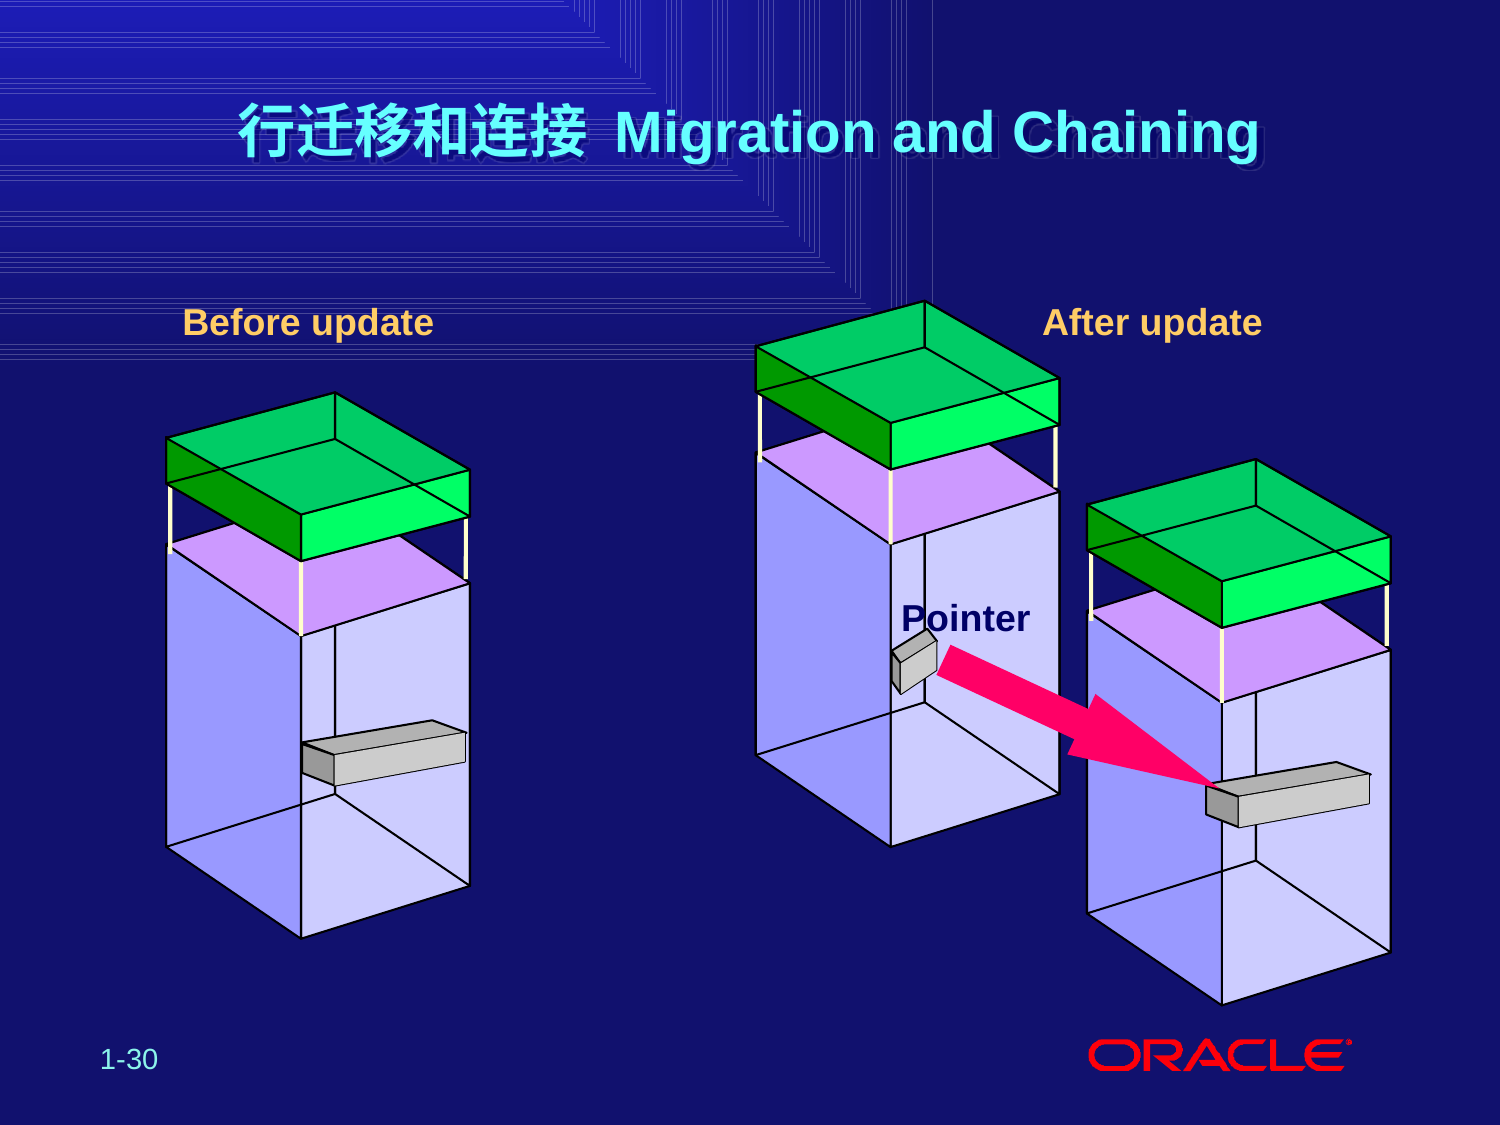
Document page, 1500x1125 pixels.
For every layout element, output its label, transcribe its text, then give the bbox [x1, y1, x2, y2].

text_box [302, 485, 469, 561]
text_box [760, 431, 890, 545]
text_box [1086, 459, 1256, 551]
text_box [1205, 761, 1372, 828]
text_box [1256, 459, 1391, 584]
text_box [1086, 611, 1256, 772]
title 行迁移和连接 Migration and Chaining [151, 86, 1349, 232]
text_box [1092, 589, 1221, 703]
text_box [166, 470, 302, 562]
text_box [336, 584, 471, 721]
text_box [891, 444, 1060, 545]
text_box [1142, 506, 1334, 582]
text_box [166, 805, 302, 939]
text_box [171, 523, 301, 637]
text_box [891, 628, 938, 695]
text_box [1222, 552, 1390, 628]
text_box Before update [167, 290, 535, 351]
text_box [891, 394, 1060, 470]
text_box [1086, 759, 1256, 914]
text_box [1088, 536, 1222, 628]
text_box [943, 647, 1200, 785]
text_box [755, 453, 925, 756]
text_box [756, 378, 891, 470]
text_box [301, 720, 468, 787]
text_box [336, 792, 471, 886]
text_box [1087, 872, 1222, 1006]
text_box [925, 492, 1060, 695]
text_box [925, 679, 1060, 795]
text_box [222, 440, 413, 515]
text_box [891, 703, 1059, 847]
text_box After update [1027, 290, 1326, 351]
text_box [302, 536, 471, 636]
text_box [1222, 861, 1390, 1006]
text_box [166, 392, 336, 484]
text_box [811, 348, 1004, 423]
text_box [925, 300, 1060, 425]
text_box [302, 795, 470, 939]
text_box [756, 714, 891, 848]
text_box [755, 300, 925, 392]
text_box Pointer [886, 586, 1059, 647]
text_box [166, 545, 336, 847]
text_box [1222, 602, 1391, 703]
text_box [1256, 651, 1391, 953]
text_box [335, 392, 471, 517]
